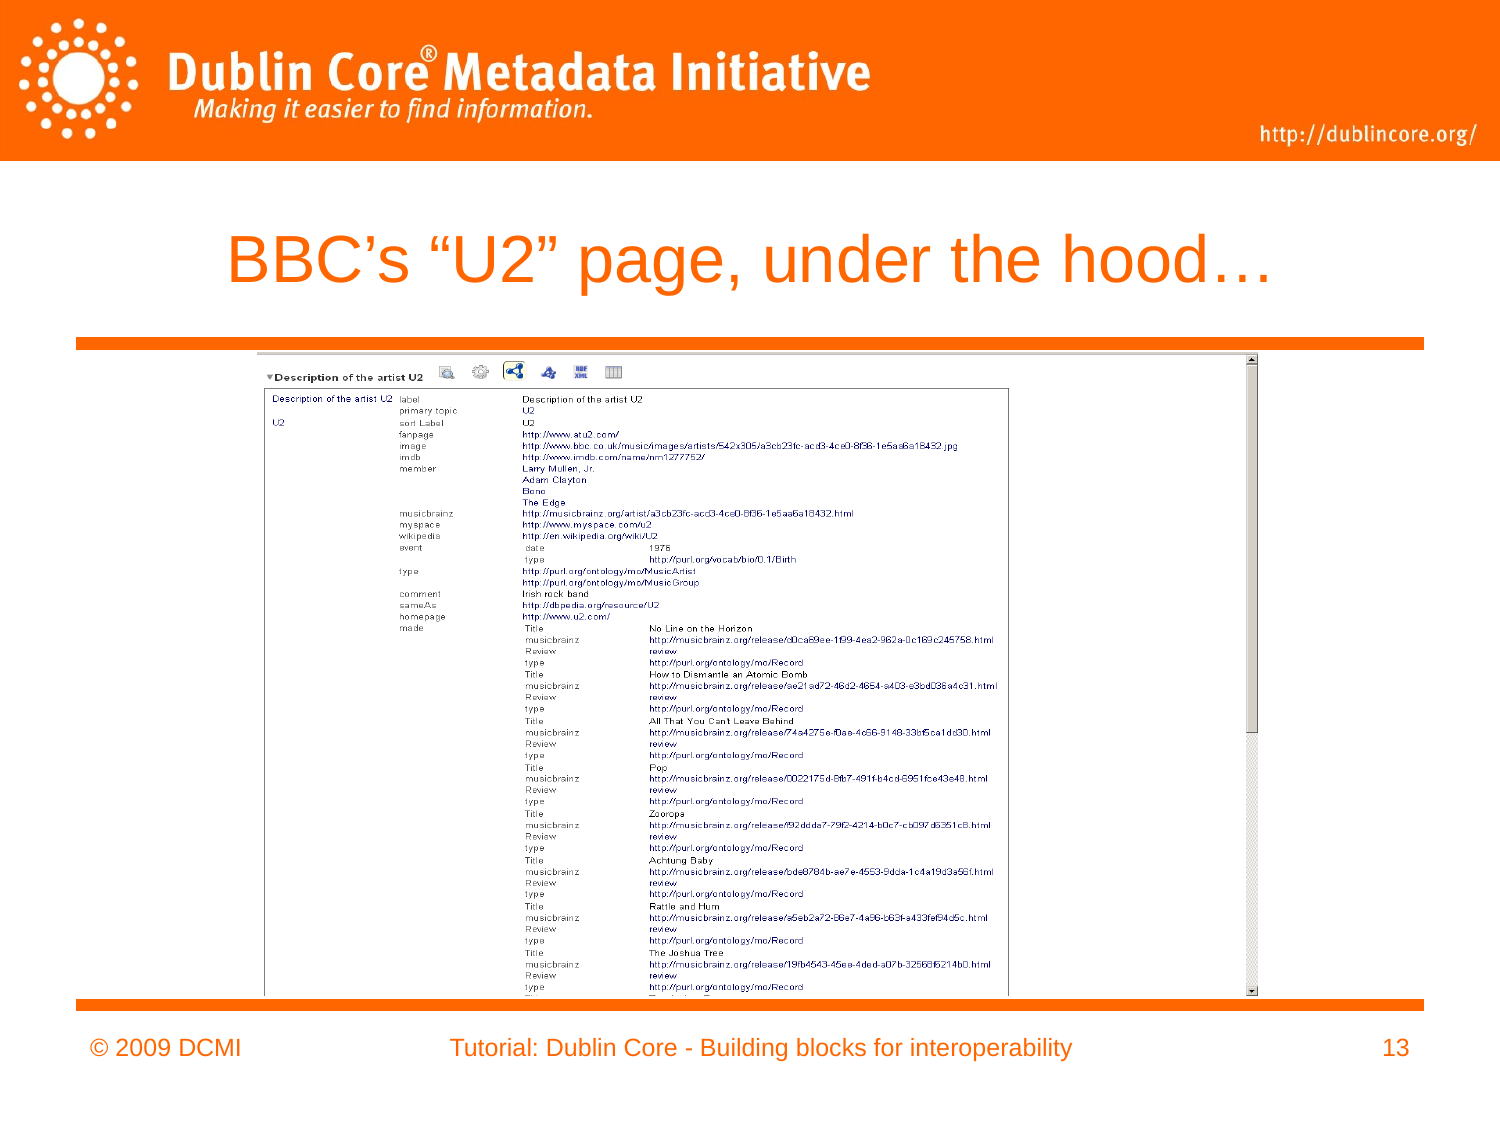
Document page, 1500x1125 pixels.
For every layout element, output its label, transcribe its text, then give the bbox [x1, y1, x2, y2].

picture [257, 351, 1259, 997]
slide_number 13 [1163, 1024, 1426, 1103]
slide_number © 2009 DCMI [74, 1024, 361, 1103]
footer Tutorial: Dublin Core - Building blocks for interoperability [371, 1024, 1152, 1103]
picture [0, 0, 1500, 161]
picture [76, 999, 1424, 1011]
title BBC’s “U2” page, under the hood… [76, 196, 1428, 315]
picture [76, 337, 1424, 350]
